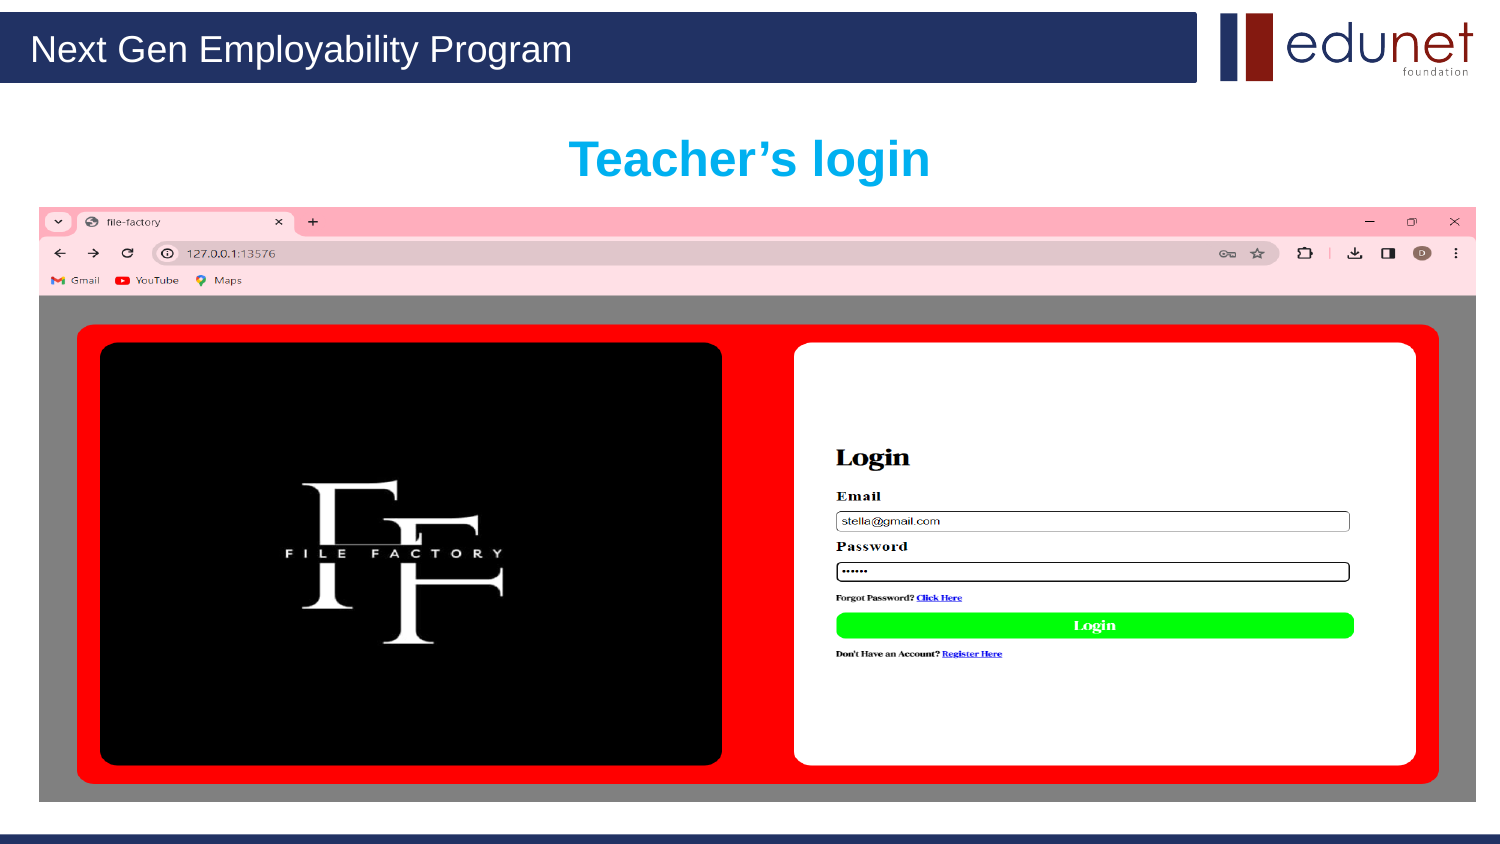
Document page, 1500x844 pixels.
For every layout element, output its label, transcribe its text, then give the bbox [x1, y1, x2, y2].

picture [1279, 14, 1482, 83]
picture [38, 207, 1476, 802]
title Teacher’s login [103, 105, 1397, 206]
